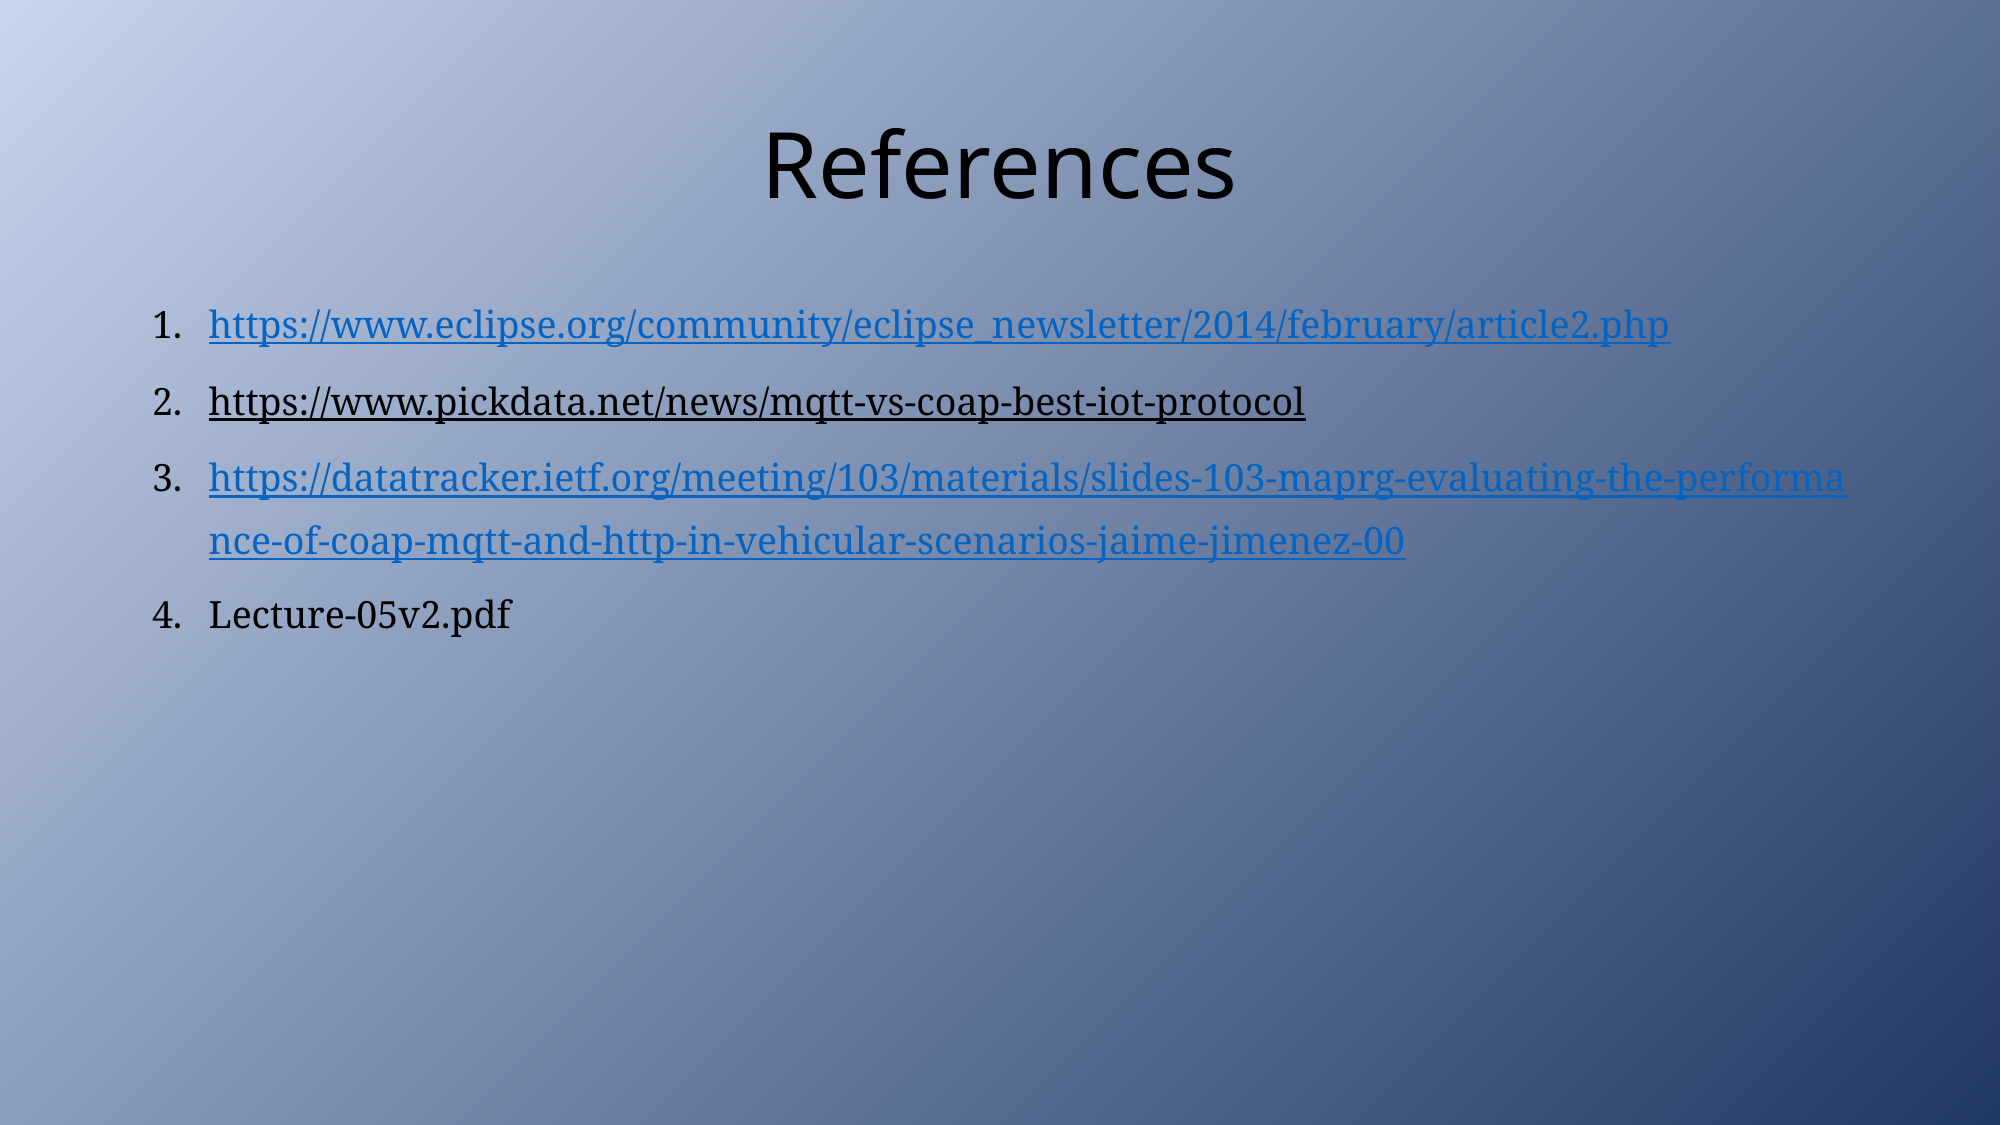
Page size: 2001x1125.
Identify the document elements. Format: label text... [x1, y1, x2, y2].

text_box https://www.eclipse.org/community/eclipse_newsletter/2014/february/article2.php https://www.pickdata.net/news/mqtt-vs-coap-best-iot-protocol https://datatracker.ietf.org/meeting/103/materials/slides-103-maprg-evaluating-the-performance-of-coap-mqtt-and-http-in-vehicular-scenarios-jaime-jimenez-00 Lecture-05v2.pdf [137, 268, 1863, 581]
title References [137, 59, 1863, 268]
